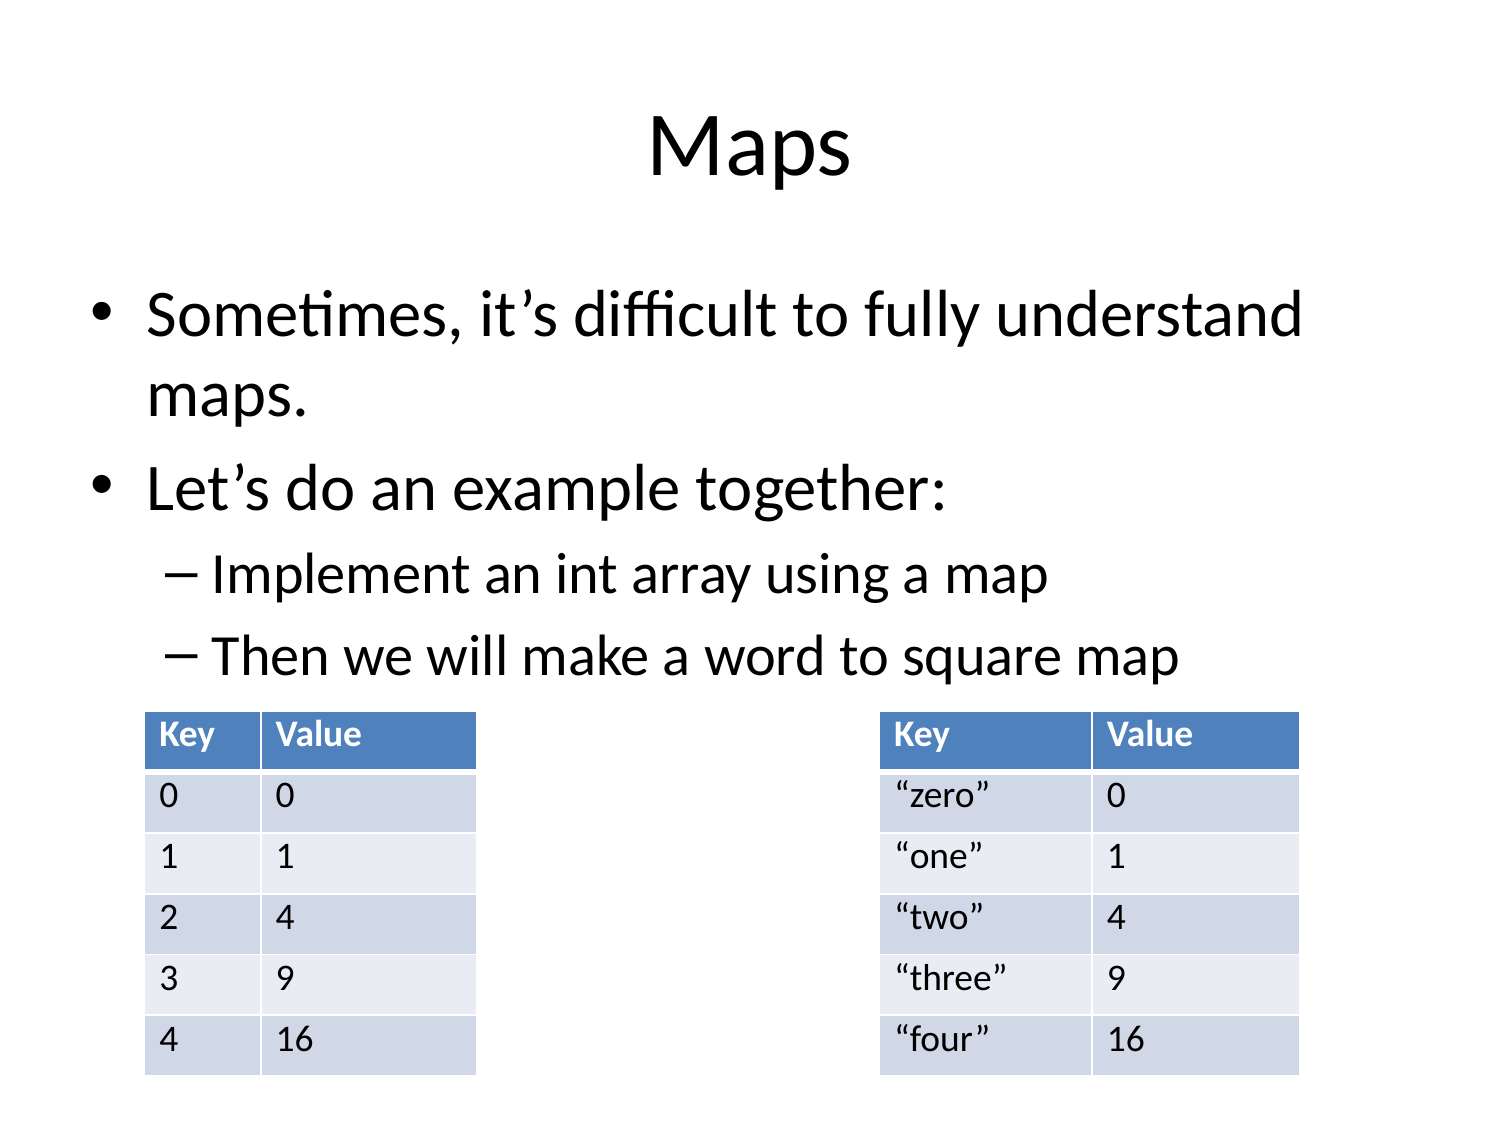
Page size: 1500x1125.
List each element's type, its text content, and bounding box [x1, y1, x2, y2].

table_cell 1 [145, 834, 260, 893]
table_header Key [880, 712, 1091, 769]
table_cell “one” [880, 834, 1091, 893]
table_cell “four” [880, 1016, 1091, 1075]
table_cell “two” [880, 895, 1091, 954]
table_cell 4 [1093, 895, 1299, 954]
table_cell 1 [1093, 834, 1299, 893]
table_cell 0 [262, 775, 476, 832]
table_cell 4 [262, 895, 476, 954]
table_cell 4 [145, 1016, 260, 1075]
table_header Value [1093, 712, 1299, 769]
table_cell 0 [1093, 775, 1299, 832]
table_cell 9 [262, 955, 476, 1014]
table_header Key [145, 712, 260, 769]
table_cell 2 [145, 895, 260, 954]
table_cell 9 [1093, 955, 1299, 1014]
table_cell 1 [262, 834, 476, 893]
table_header Value [262, 712, 476, 769]
table_cell 0 [145, 775, 260, 832]
table_cell “three” [880, 955, 1091, 1014]
table_cell 3 [145, 955, 260, 1014]
title Maps [75, 45, 1425, 233]
table_cell “zero” [880, 775, 1091, 832]
list Sometimes, it’s difficult to fully understand maps. Let’s do an example together: Implement an int array using a map Then we will make a word to square map [75, 262, 1425, 1005]
table_cell 16 [262, 1016, 476, 1075]
table_cell 16 [1093, 1016, 1299, 1075]
